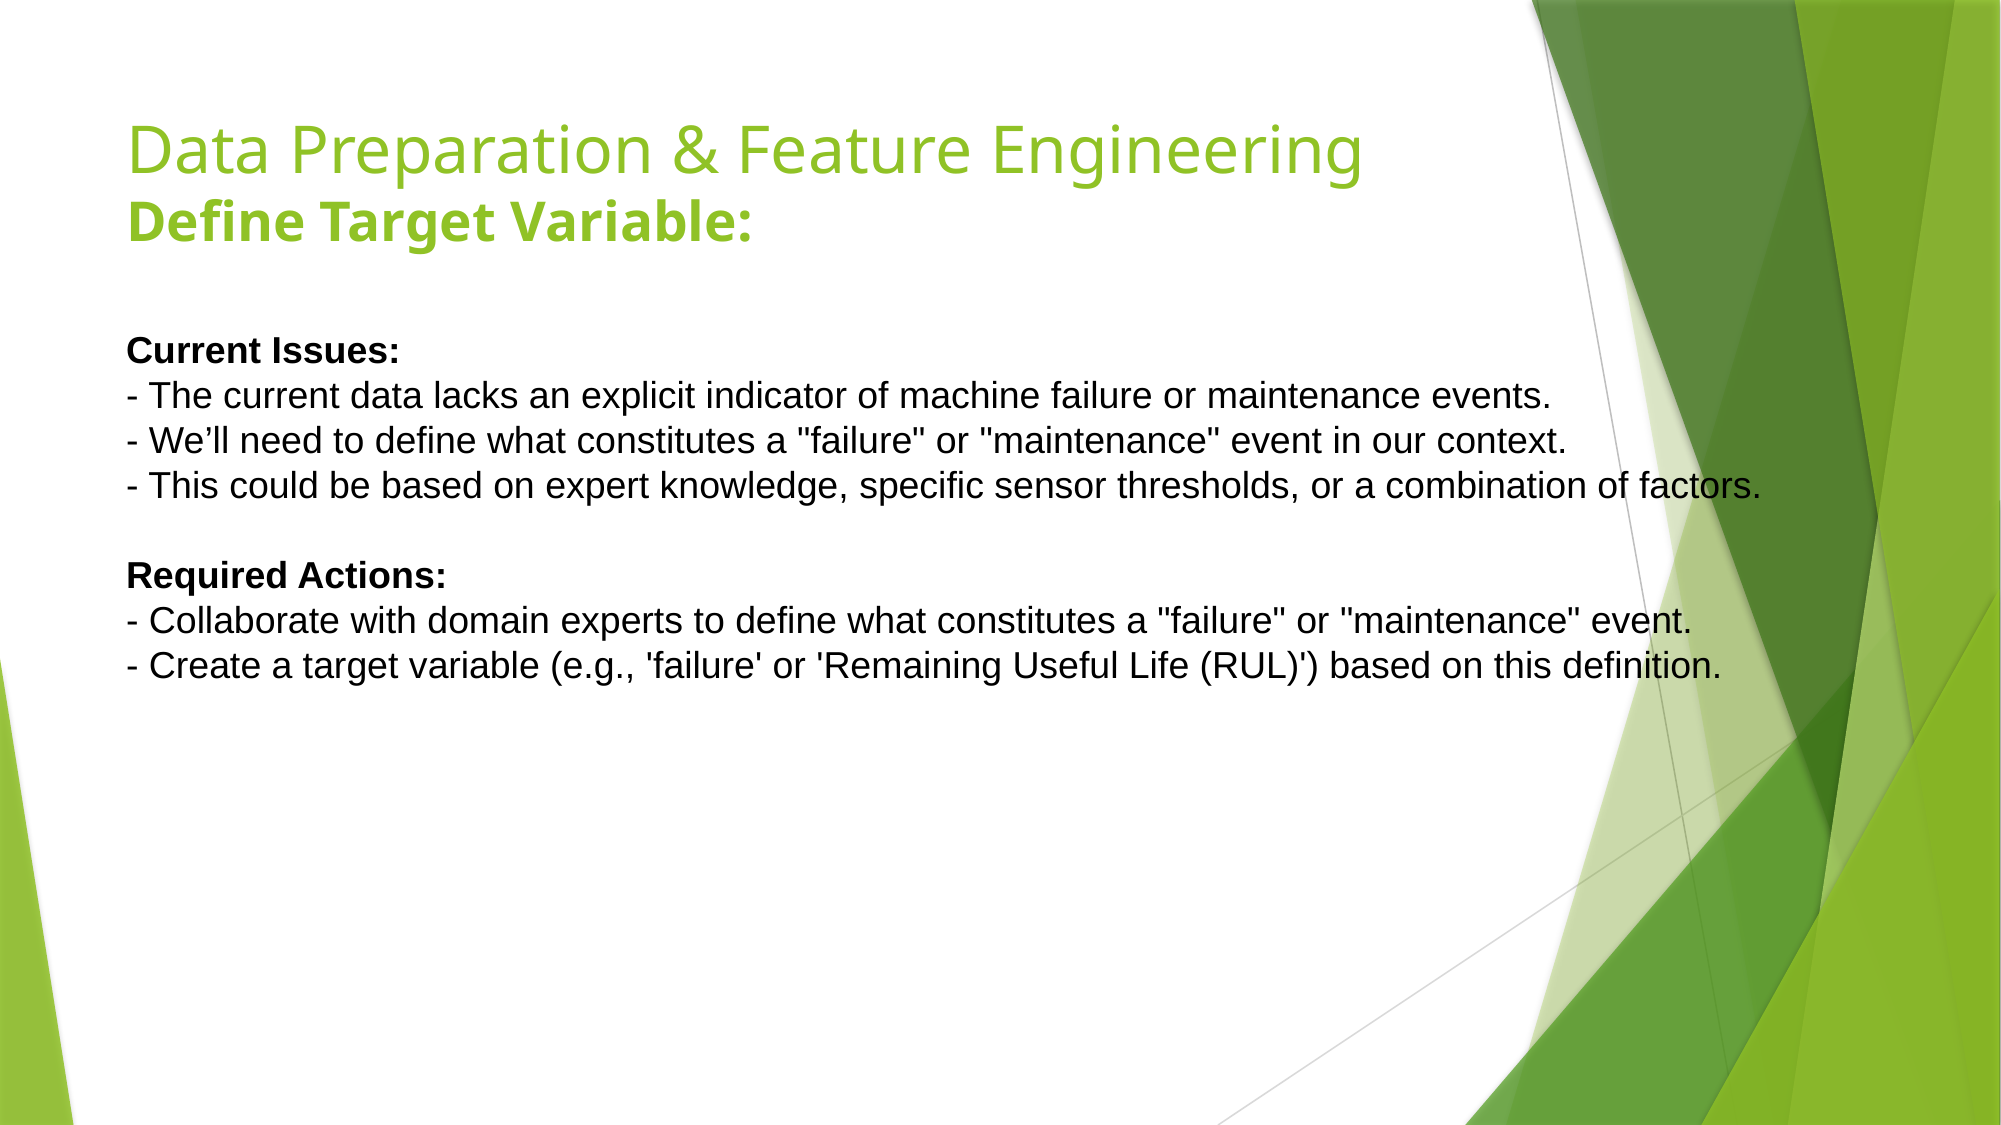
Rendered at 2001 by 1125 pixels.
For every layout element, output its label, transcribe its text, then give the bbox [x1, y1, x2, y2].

list Current Issues: - The current data lacks an explicit indicator of machine failure or maintenance events. - We’ll need to define what constitutes a "failure" or "maintenance" event in our context. - This could be based on expert knowledge, specific sensor thresholds, or a combination of factors. Required Actions: - Collaborate with domain experts to define what constitutes a "failure" or "maintenance" event. - Create a target variable (e.g., 'failure' or 'Remaining Useful Life (RUL)') based on this definition. [111, 179, 1798, 833]
title Data Preparation & Feature Engineering Define Target Variable: [111, 99, 1522, 179]
